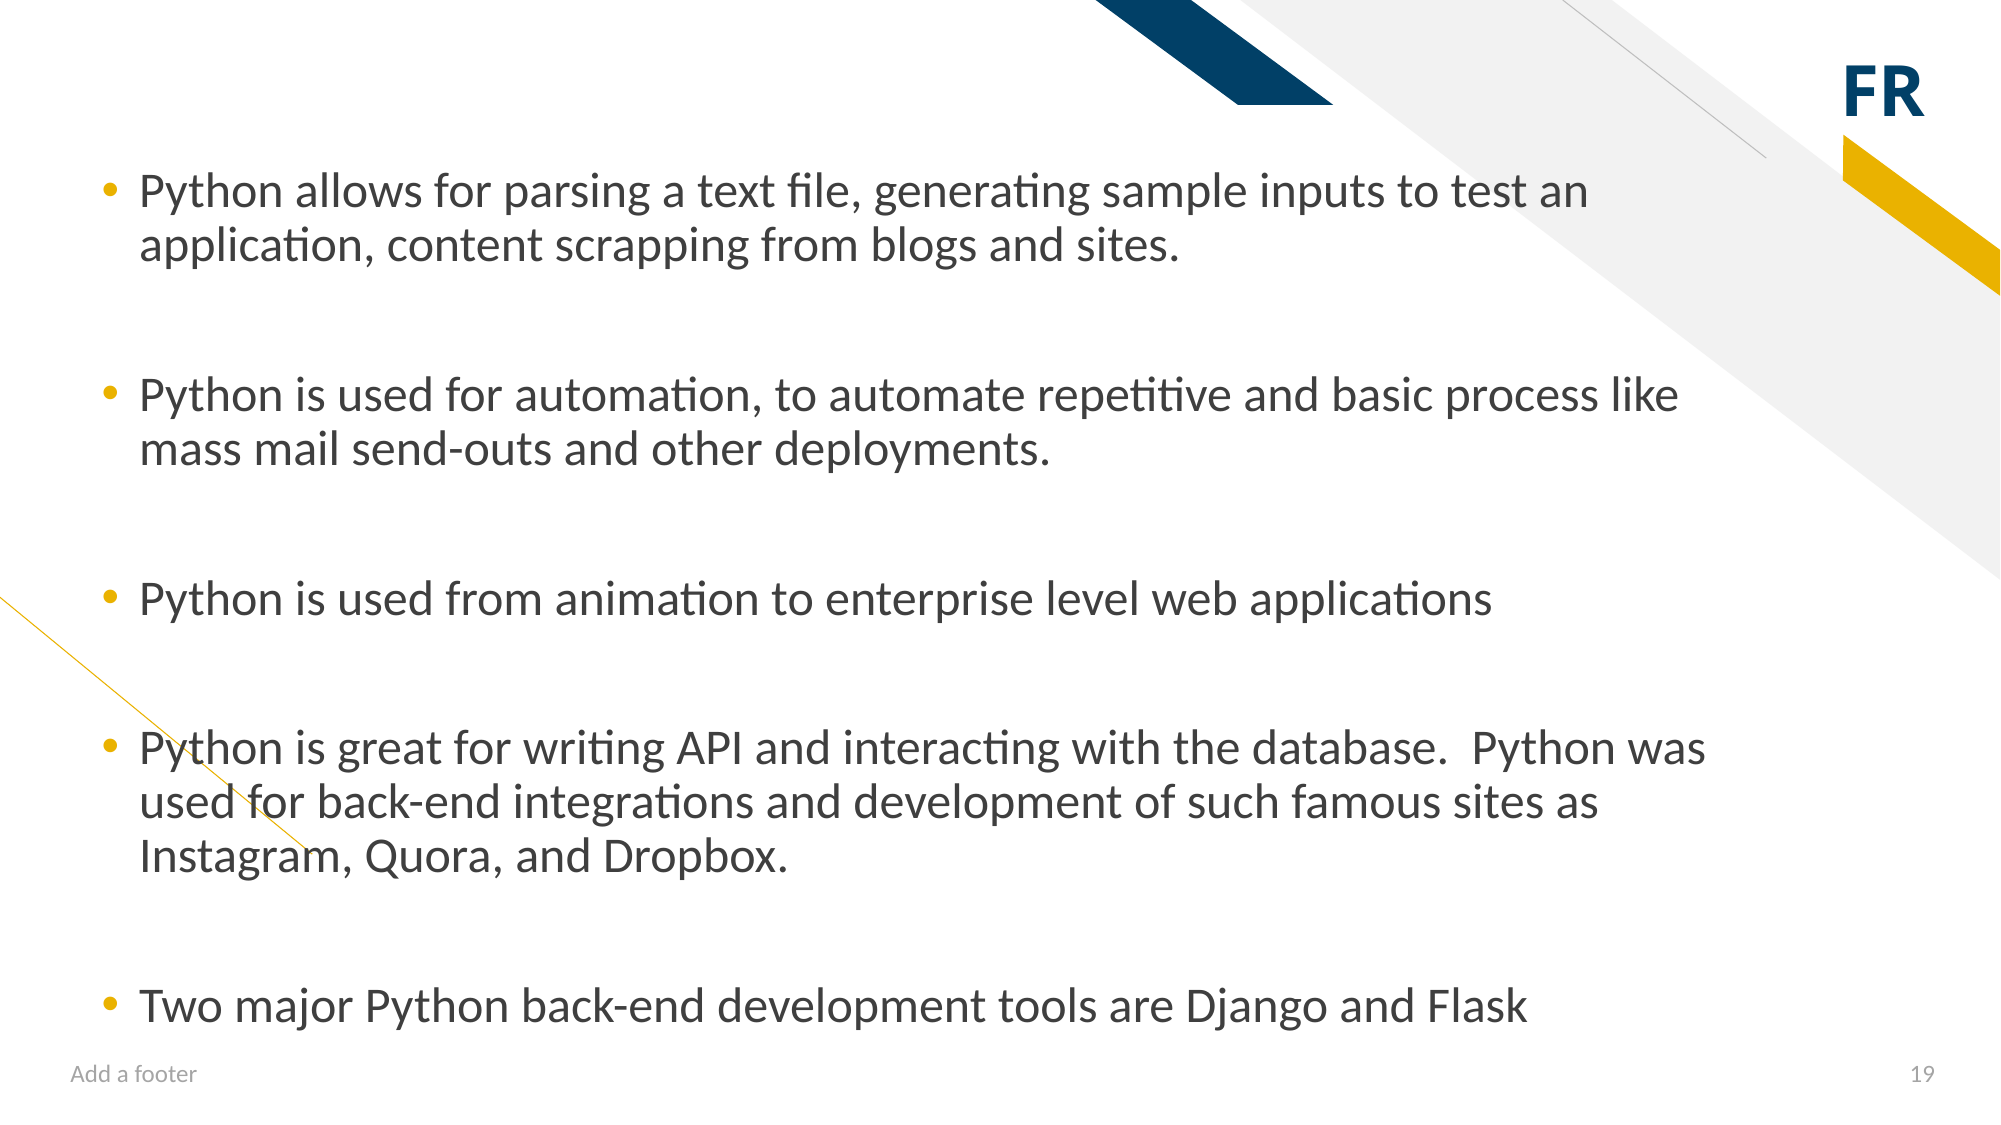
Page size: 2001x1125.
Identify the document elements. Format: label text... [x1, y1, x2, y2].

slide_number 19 [1828, 1042, 1950, 1103]
footer Add a footer [55, 1042, 731, 1103]
list Python allows for parsing a text file, generating sample inputs to test an application, content scrapping from blogs and sites. Python is used for automation, to automate repetitive and basic process like mass mail send-outs and other deployments. Python is used from animation to enterprise level web applications Python is great for writing API and interacting with the database. Python was used for back-end integrations and development of such famous sites as Instagram, Quora, and Dropbox. Two major Python back-end development tools are Django and Flask [86, 76, 1773, 1090]
